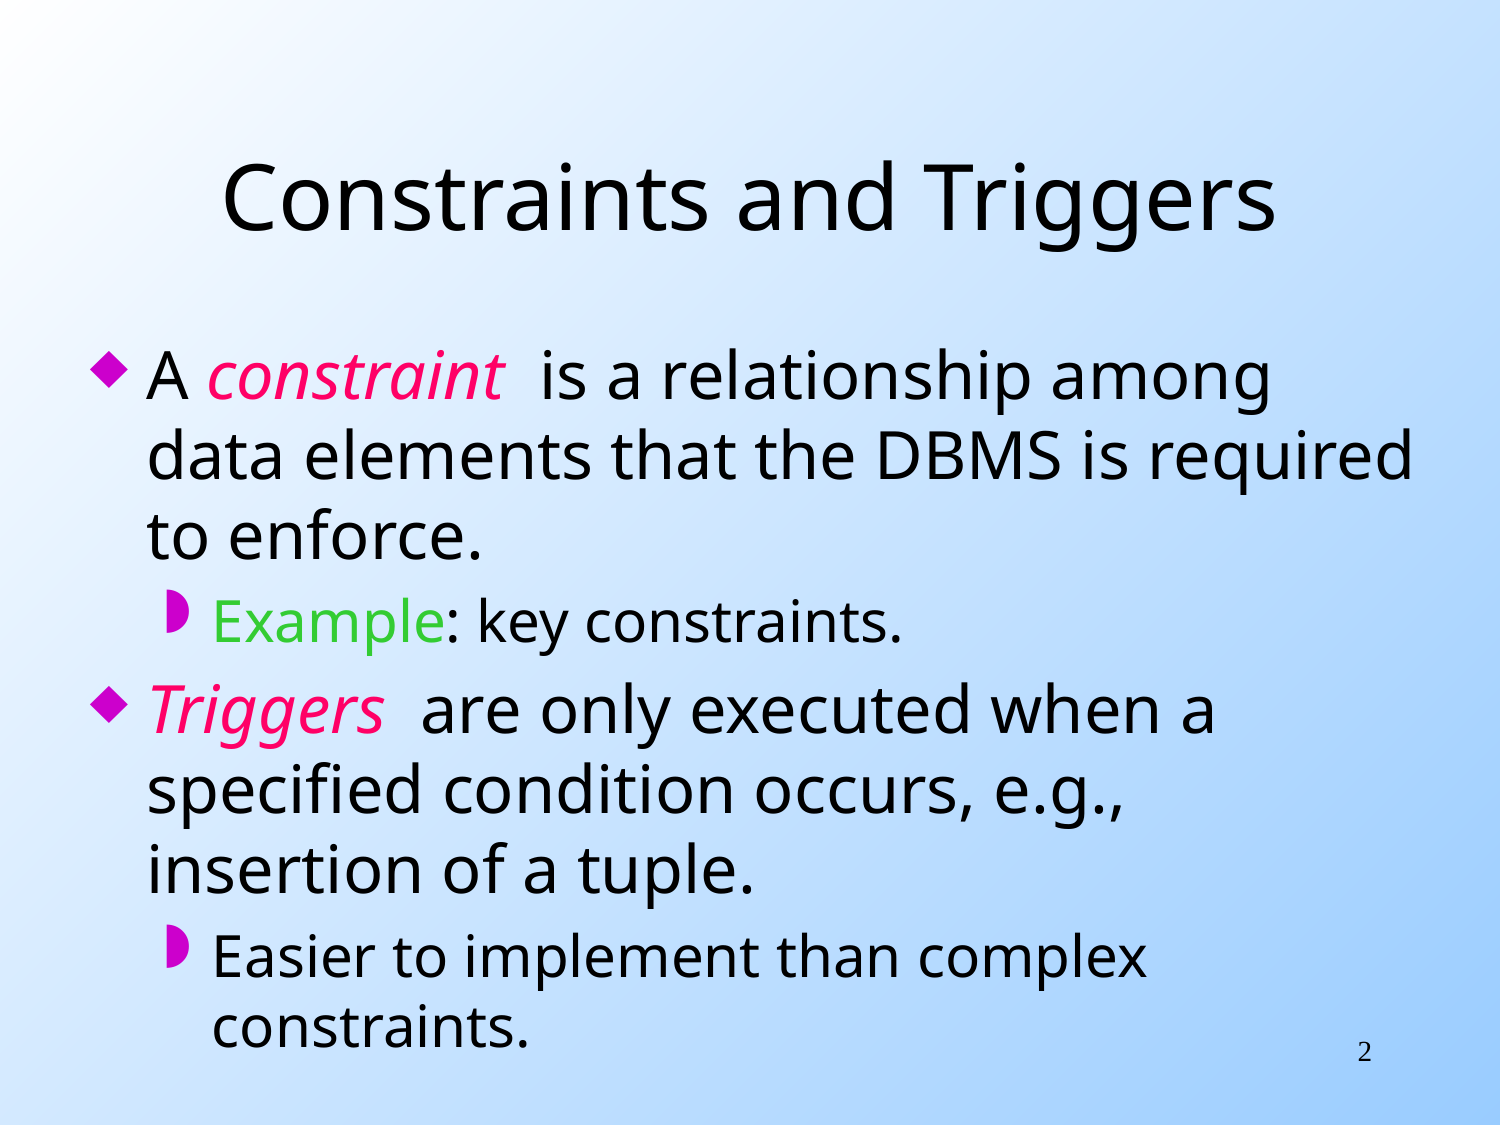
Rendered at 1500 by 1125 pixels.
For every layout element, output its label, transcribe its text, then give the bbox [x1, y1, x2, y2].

slide_number 2 [1074, 1038, 1388, 1100]
list A constraint is a relationship among data elements that the DBMS is required to enforce. Example: key constraints. Triggers are only executed when a specified condition occurs, e.g., insertion of a tuple. Easier to implement than complex constraints. [75, 324, 1438, 1038]
title Constraints and Triggers [112, 99, 1388, 288]
